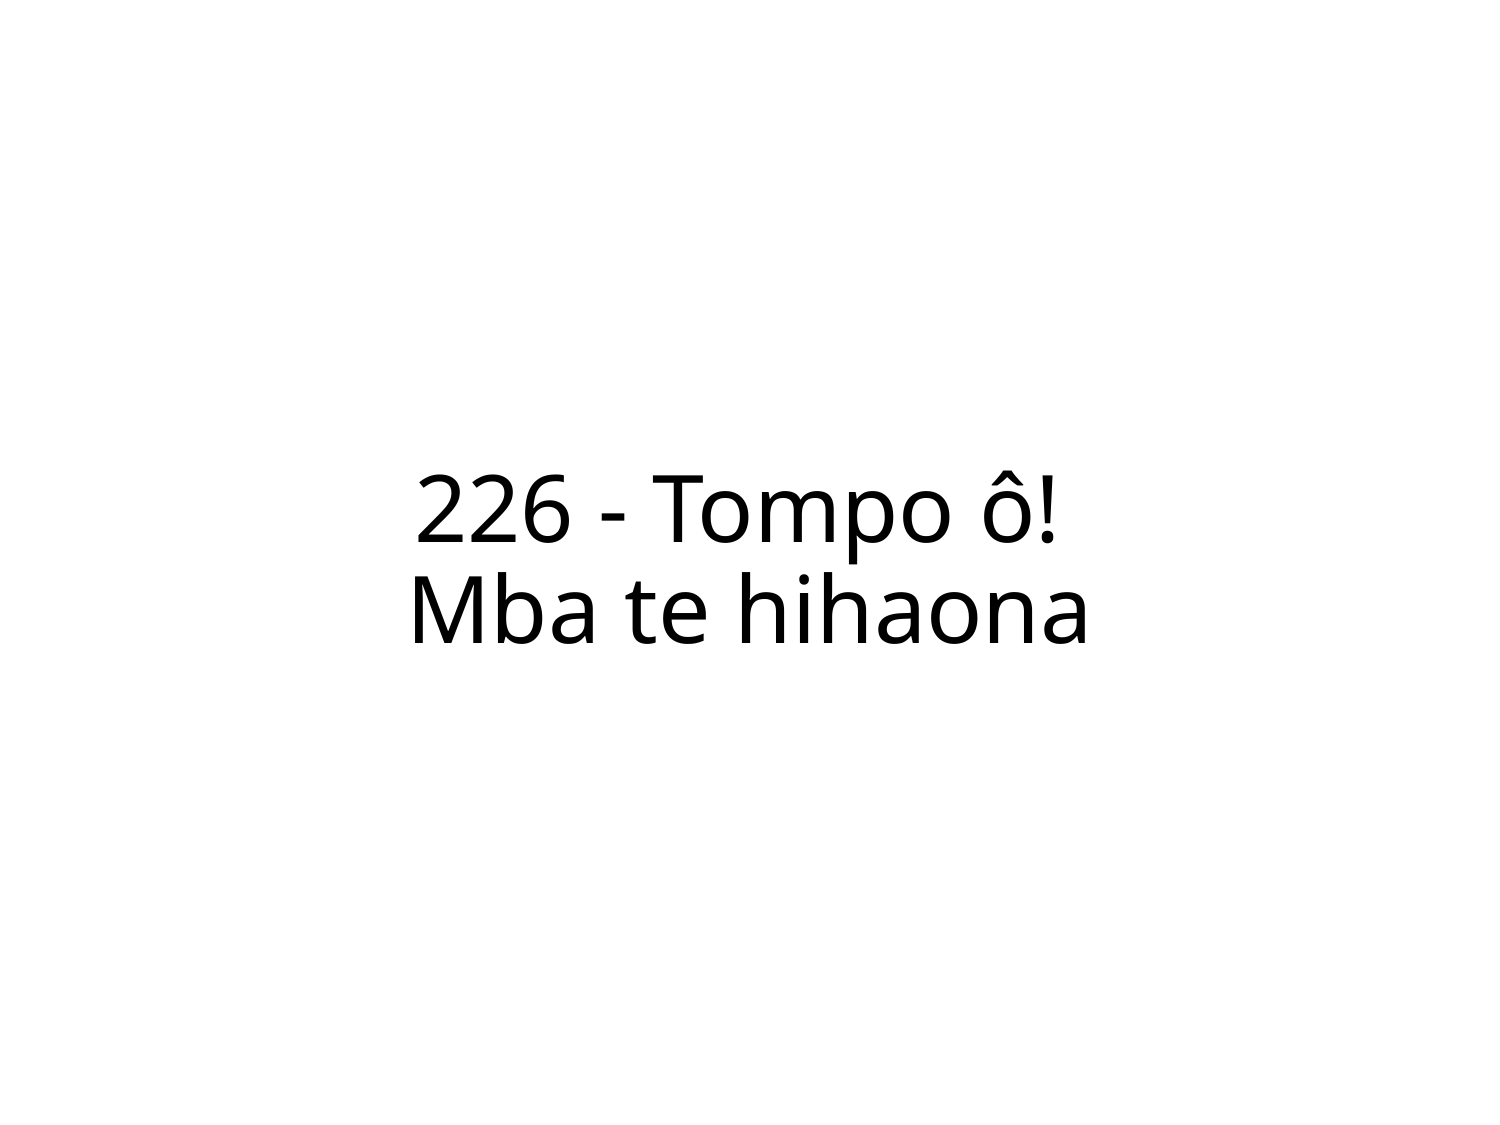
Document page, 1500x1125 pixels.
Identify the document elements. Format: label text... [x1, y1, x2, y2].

title 226 - Tompo ô! Mba te hihaona [103, 453, 1397, 672]
